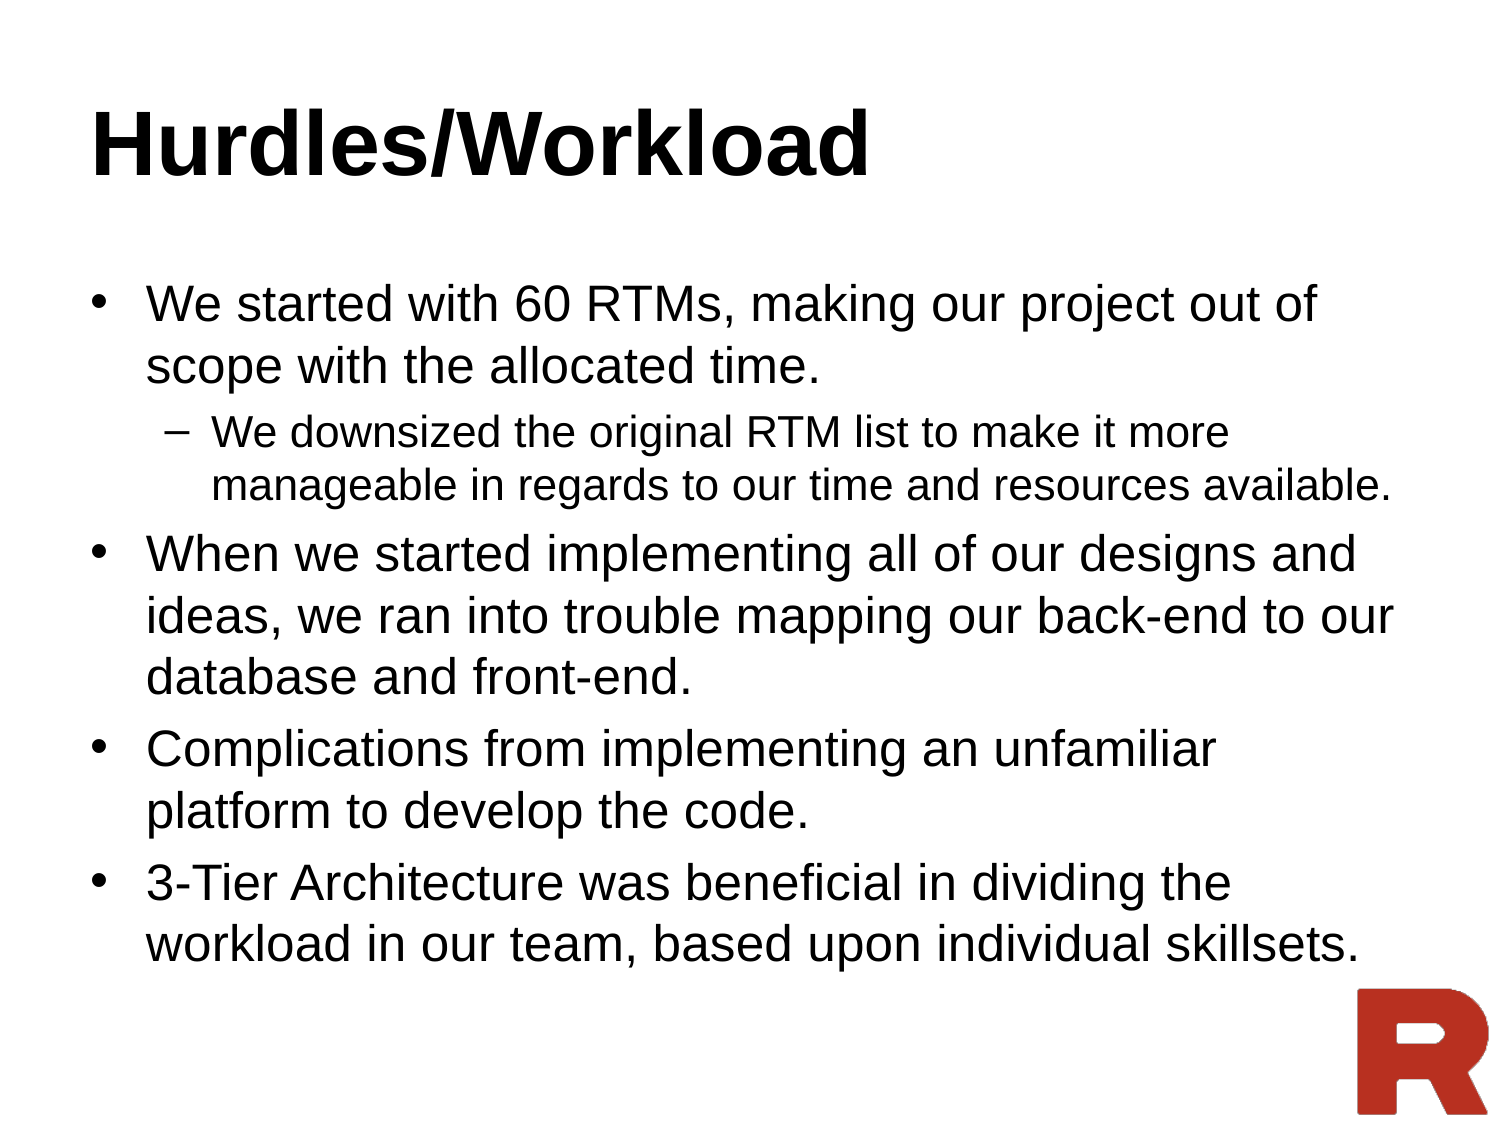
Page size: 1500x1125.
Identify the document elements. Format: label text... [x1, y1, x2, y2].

list We started with 60 RTMs, making our project out of scope with the allocated time. We downsized the original RTM list to make it more manageable in regards to our time and resources available. When we started implementing all of our designs and ideas, we ran into trouble mapping our back-end to our database and front-end. Complications from implementing an unfamiliar platform to develop the code. 3-Tier Architecture was beneficial in dividing the workload in our team, based upon individual skillsets. [75, 262, 1425, 1005]
title Hurdles/Workload [75, 45, 1425, 233]
picture [1345, 981, 1500, 1125]
